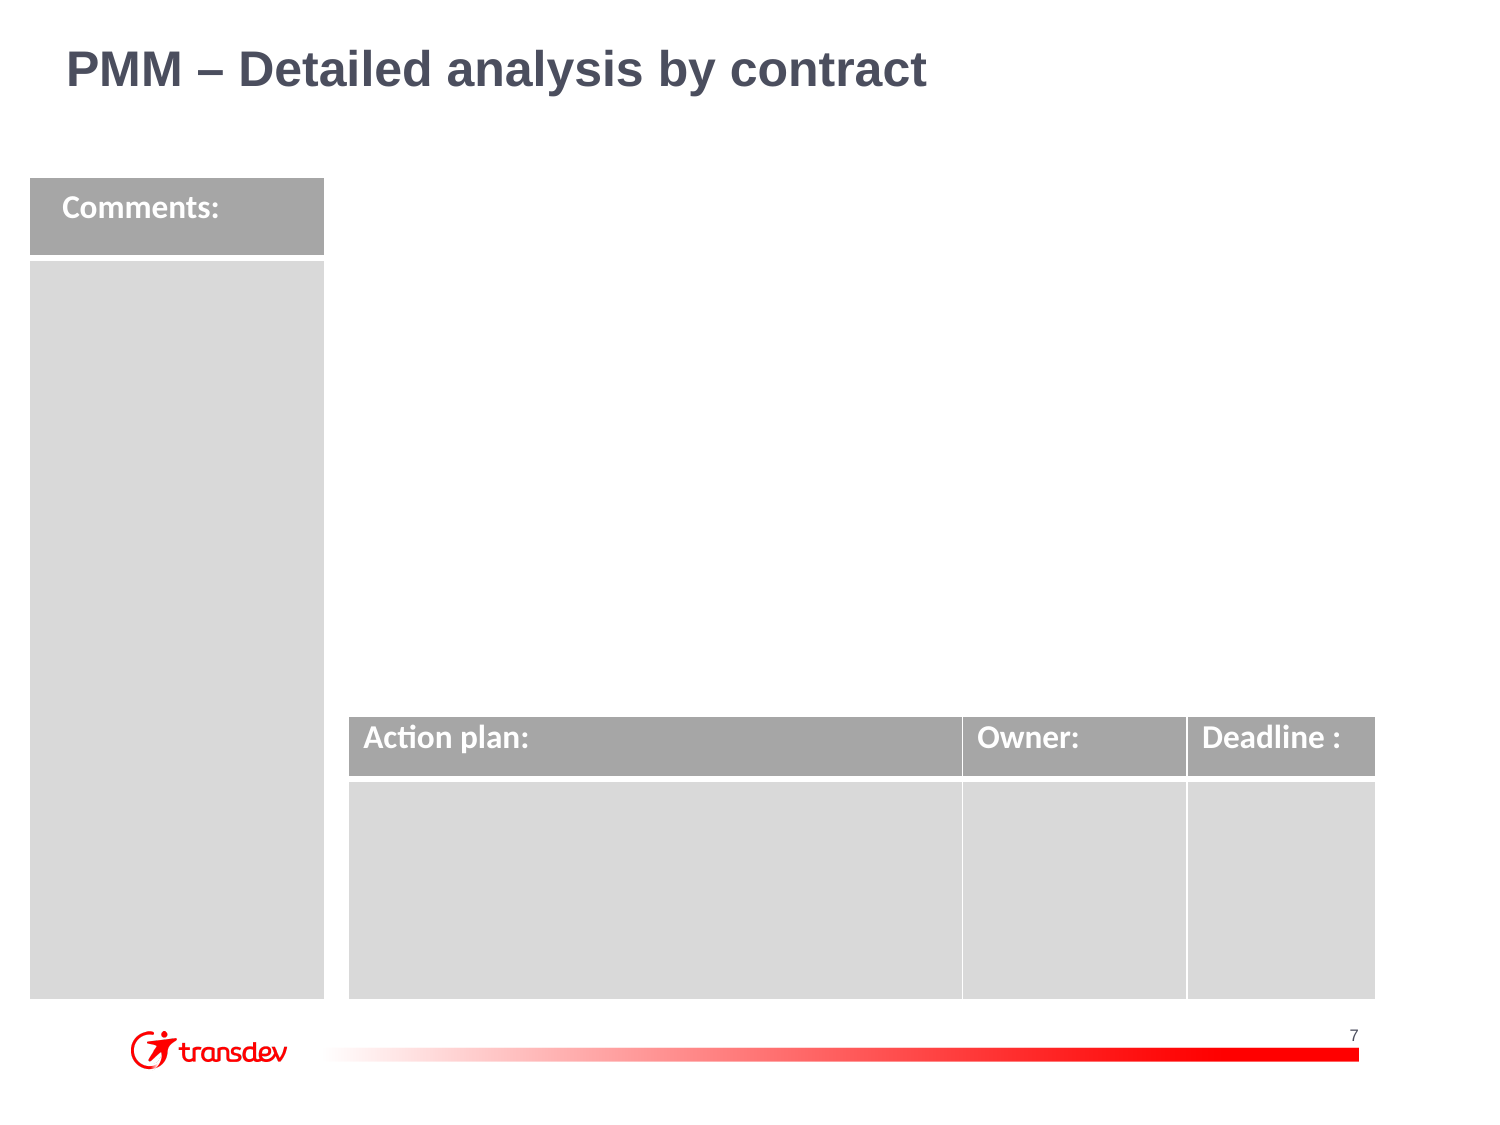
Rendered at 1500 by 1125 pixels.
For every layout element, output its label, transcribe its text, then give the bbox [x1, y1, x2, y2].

table_cell [1188, 782, 1375, 999]
table_header Deadline : [1188, 717, 1375, 776]
picture [131, 1031, 1359, 1071]
table_header Comments: [30, 178, 324, 255]
table_header Action plan: [349, 717, 962, 776]
table_cell [963, 782, 1186, 999]
list PMM – Detailed analysis by contract [66, 35, 1294, 120]
table_cell [30, 261, 324, 999]
table_cell [349, 782, 962, 999]
table_header Owner: [963, 717, 1186, 776]
